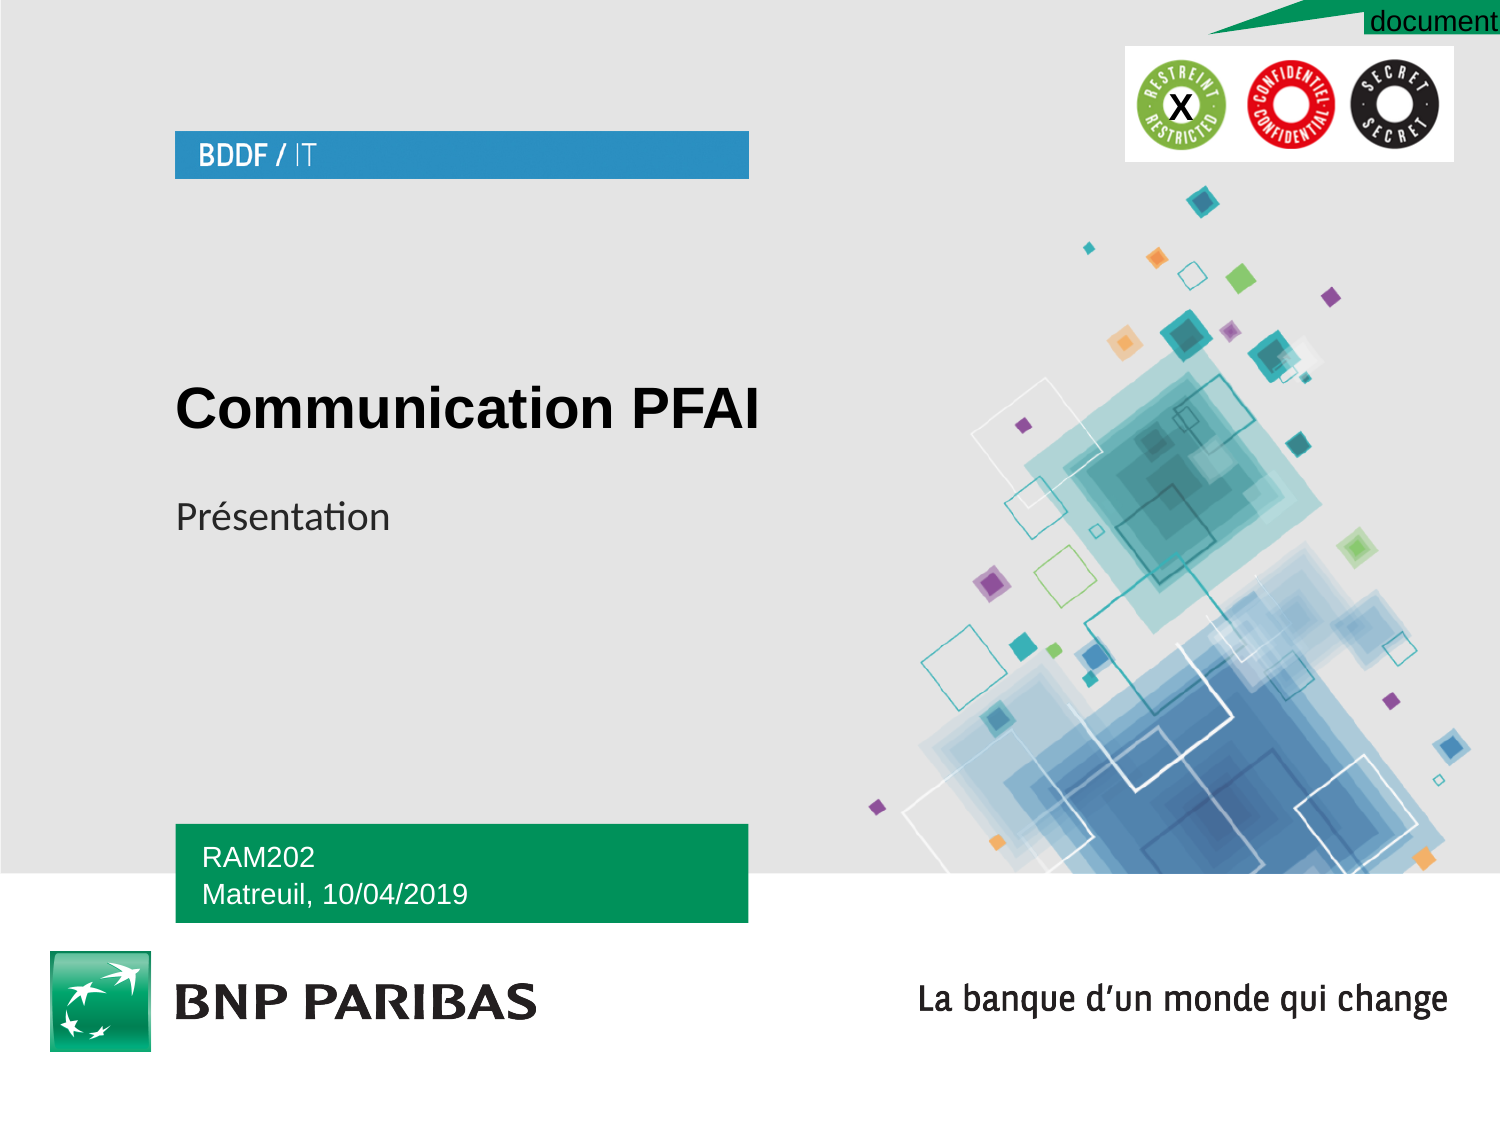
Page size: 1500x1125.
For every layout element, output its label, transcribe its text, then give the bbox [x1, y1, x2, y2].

list Matreuil, 10/04/2019 [201, 875, 722, 911]
picture [920, 983, 1447, 1020]
text_box X [1168, 82, 1221, 147]
picture [50, 951, 536, 1052]
title Communication PFAI [175, 187, 1015, 453]
picture [0, 0, 1500, 874]
text_box Merci de renseigner (cocher ) le niveau de confidentialité de votre document [1206, 0, 1500, 37]
list RAM202 [201, 838, 722, 874]
subtitle Présentation [175, 465, 749, 562]
